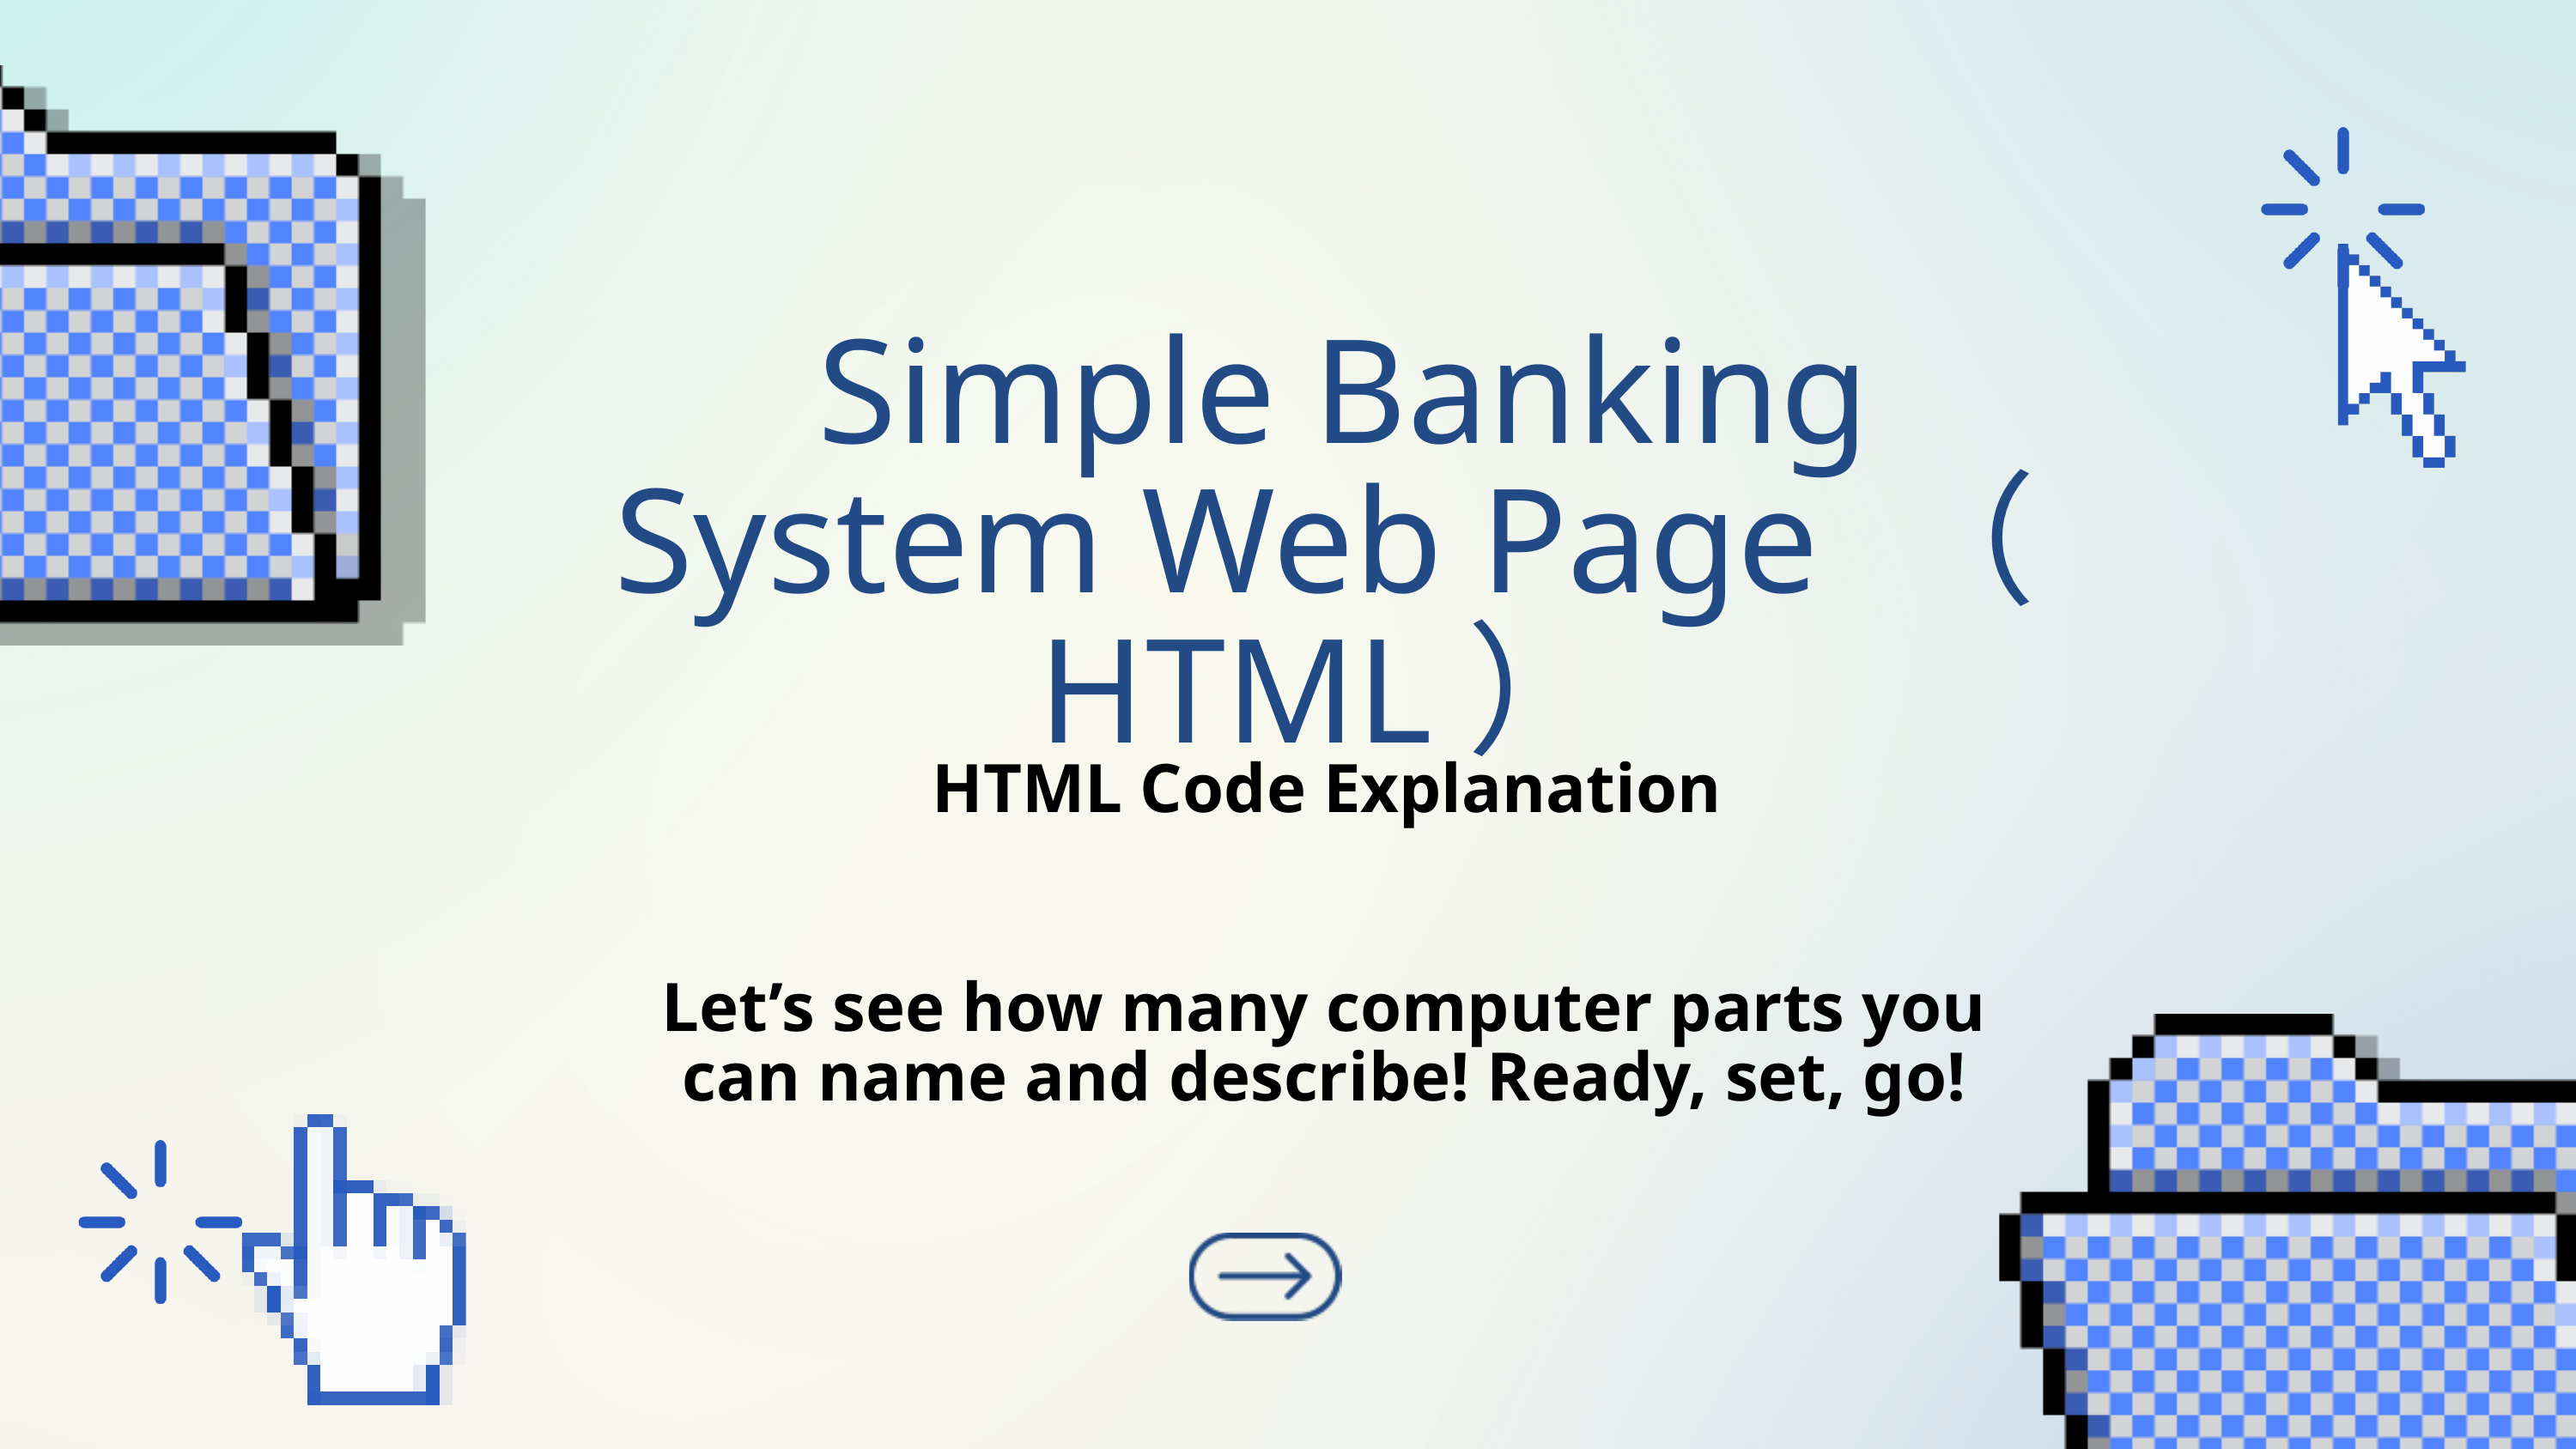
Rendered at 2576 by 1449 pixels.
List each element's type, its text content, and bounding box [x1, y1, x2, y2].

text_box [241, 1114, 466, 1405]
text_box [78, 1140, 242, 1304]
text_box Let’s see how many computer parts you can name and describe! Ready, set, go! [649, 974, 2000, 1114]
text_box [2337, 244, 2466, 468]
text_box [0, 0, 2576, 1449]
text_box [1999, 1014, 2576, 1449]
text_box Simple Banking System Web Page （ HTML） [562, 321, 2088, 772]
text_box [1188, 1233, 1342, 1321]
text_box [0, 65, 426, 646]
text_box HTML Code Explanation [566, 755, 2088, 827]
text_box [2261, 127, 2425, 291]
